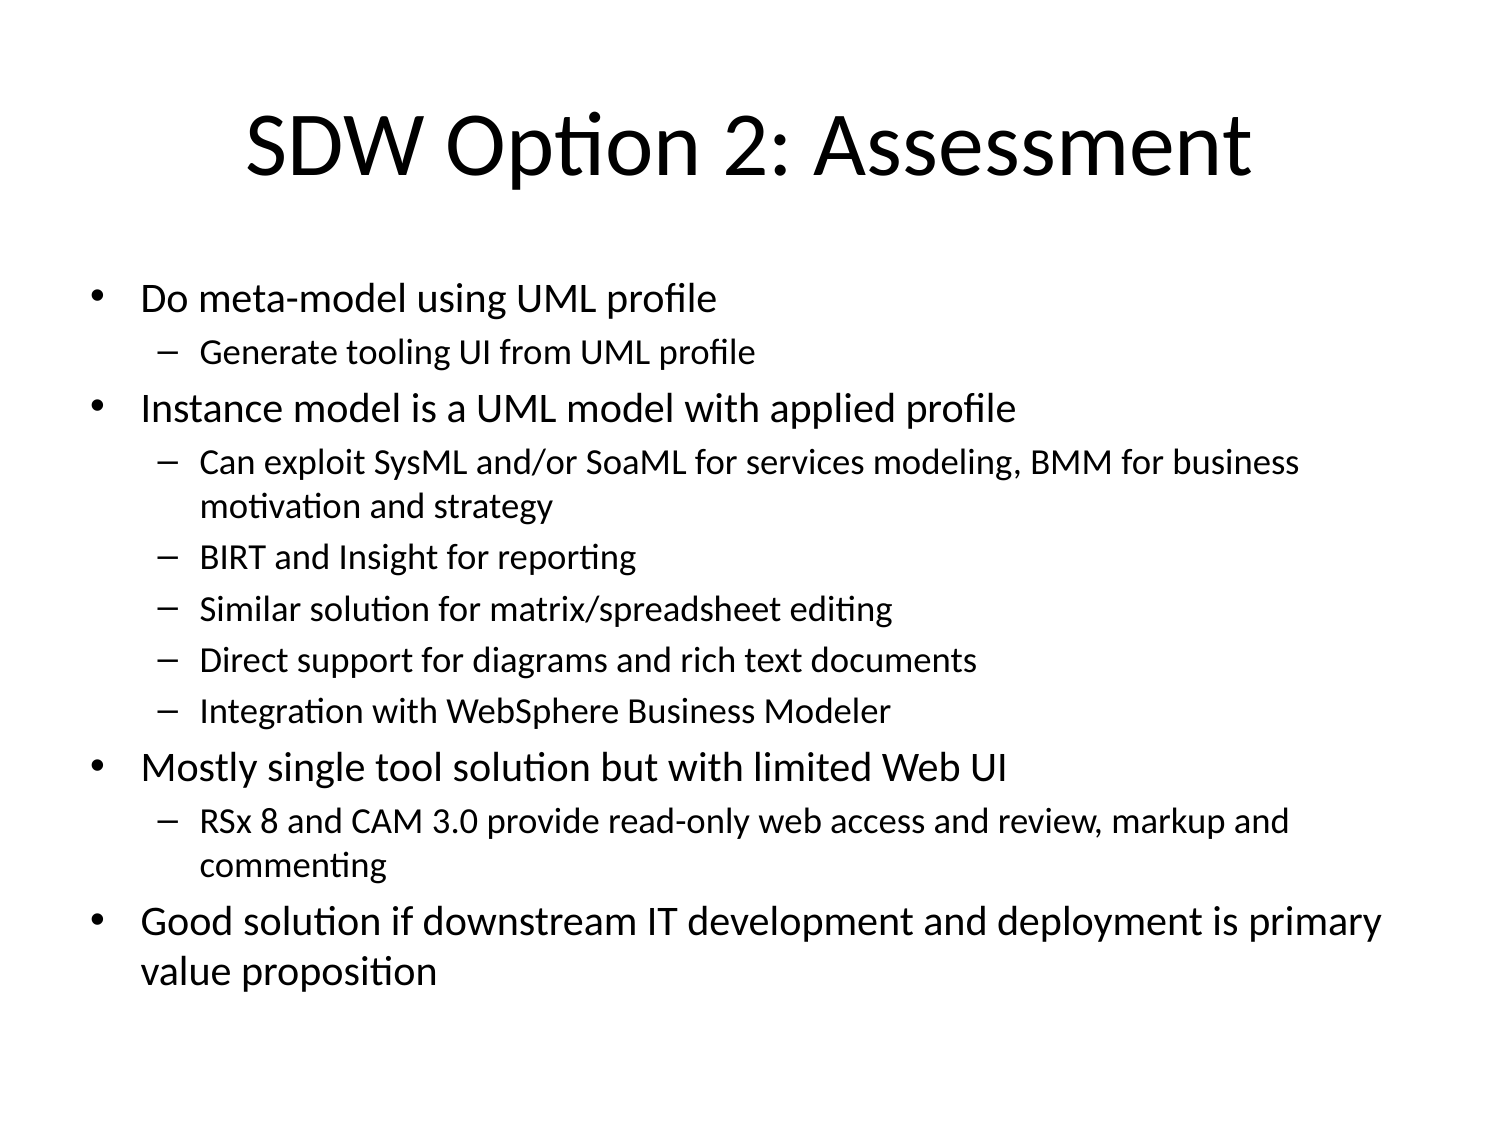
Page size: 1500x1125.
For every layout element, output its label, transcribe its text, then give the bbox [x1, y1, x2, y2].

title SDW Option 2: Assessment [75, 45, 1425, 233]
list Do meta-model using UML profile Generate tooling UI from UML profile Instance model is a UML model with applied profile Can exploit SysML and/or SoaML for services modeling, BMM for business motivation and strategy BIRT and Insight for reporting Similar solution for matrix/spreadsheet editing Direct support for diagrams and rich text documents Integration with WebSphere Business Modeler Mostly single tool solution but with limited Web UI RSx 8 and CAM 3.0 provide read-only web access and review, markup and commenting Good solution if downstream IT development and deployment is primary value proposition [75, 262, 1425, 1005]
